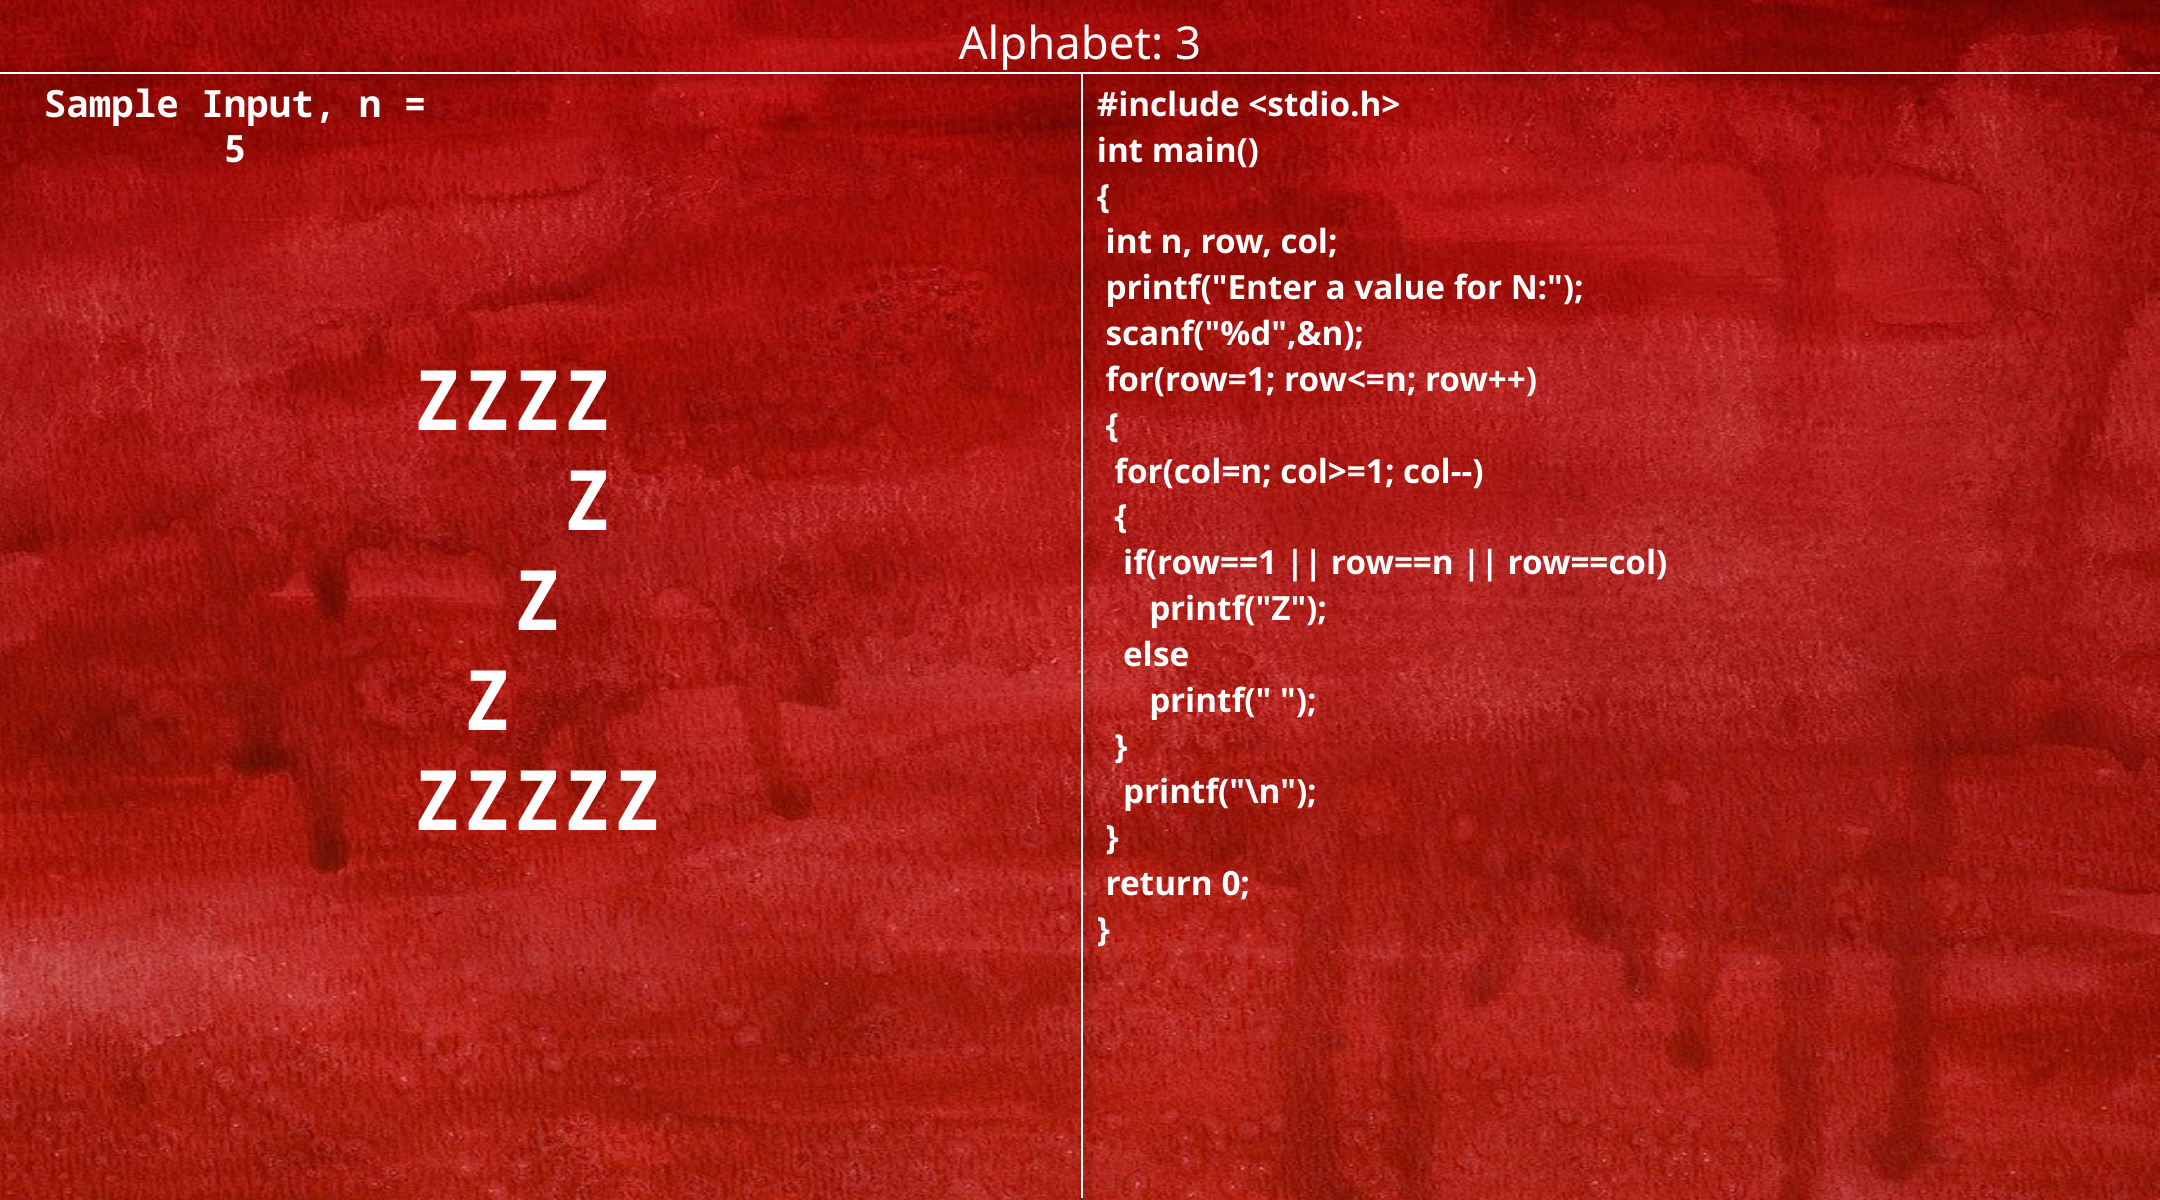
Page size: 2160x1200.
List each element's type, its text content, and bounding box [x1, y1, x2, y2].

title Alphabet: 3 [790, 14, 1370, 71]
picture [0, 0, 2160, 72]
text_box Sample Input, n = 5 [11, 72, 459, 178]
table_header #include <stdio.h> int main() { int n, row, col; printf("Enter a value for N:"); scanf("%d",&n); for(row=1; row<=n; row++) { for(col=n; col>=1; col--) { if(row==1 || row==n || row==col) printf("Z"); else printf(" "); } printf("\n"); } return 0; } [1083, 74, 2160, 1198]
text_box ZZZZ Z Z Z ZZZZZ [397, 339, 705, 855]
table_header [0, 74, 1081, 1198]
